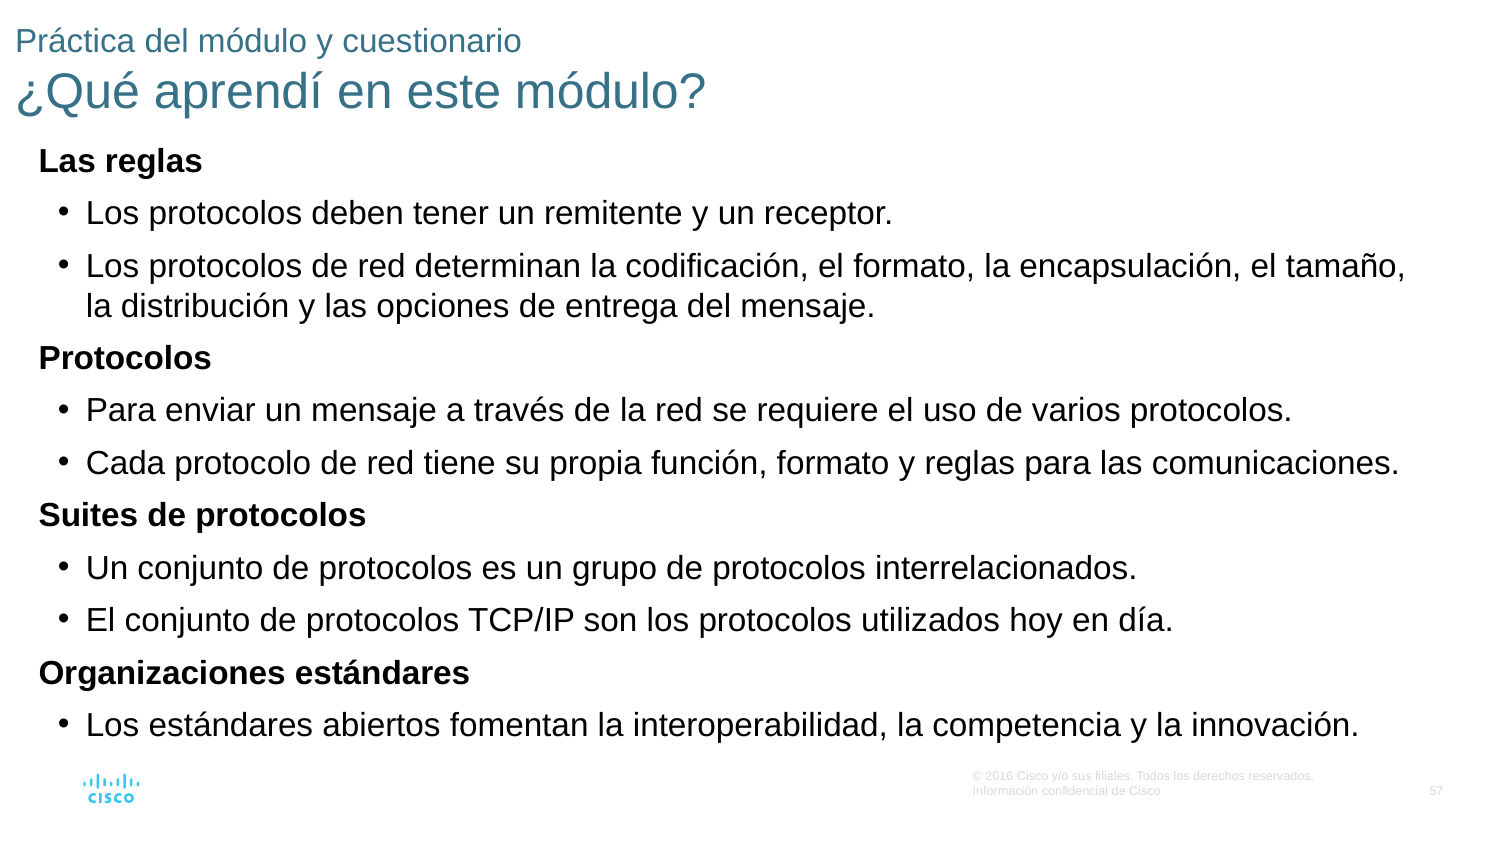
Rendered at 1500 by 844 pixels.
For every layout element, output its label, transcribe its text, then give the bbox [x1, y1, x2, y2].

list Las reglas Los protocolos deben tener un remitente y un receptor. Los protocolos de red determinan la codificación, el formato, la encapsulación, el tamaño, la distribución y las opciones de entrega del mensaje. Protocolos Para enviar un mensaje a través de la red se requiere el uso de varios protocolos. Cada protocolo de red tiene su propia función, formato y reglas para las comunicaciones. Suites de protocolos Un conjunto de protocolos es un grupo de protocolos interrelacionados. El conjunto de protocolos TCP/IP son los protocolos utilizados hoy en día. Organizaciones estándares Los estándares abiertos fomentan la interoperabilidad, la competencia y la innovación. [0, 131, 1451, 752]
title Práctica del módulo y cuestionario ¿Qué aprendí en este módulo? [0, 6, 1500, 131]
